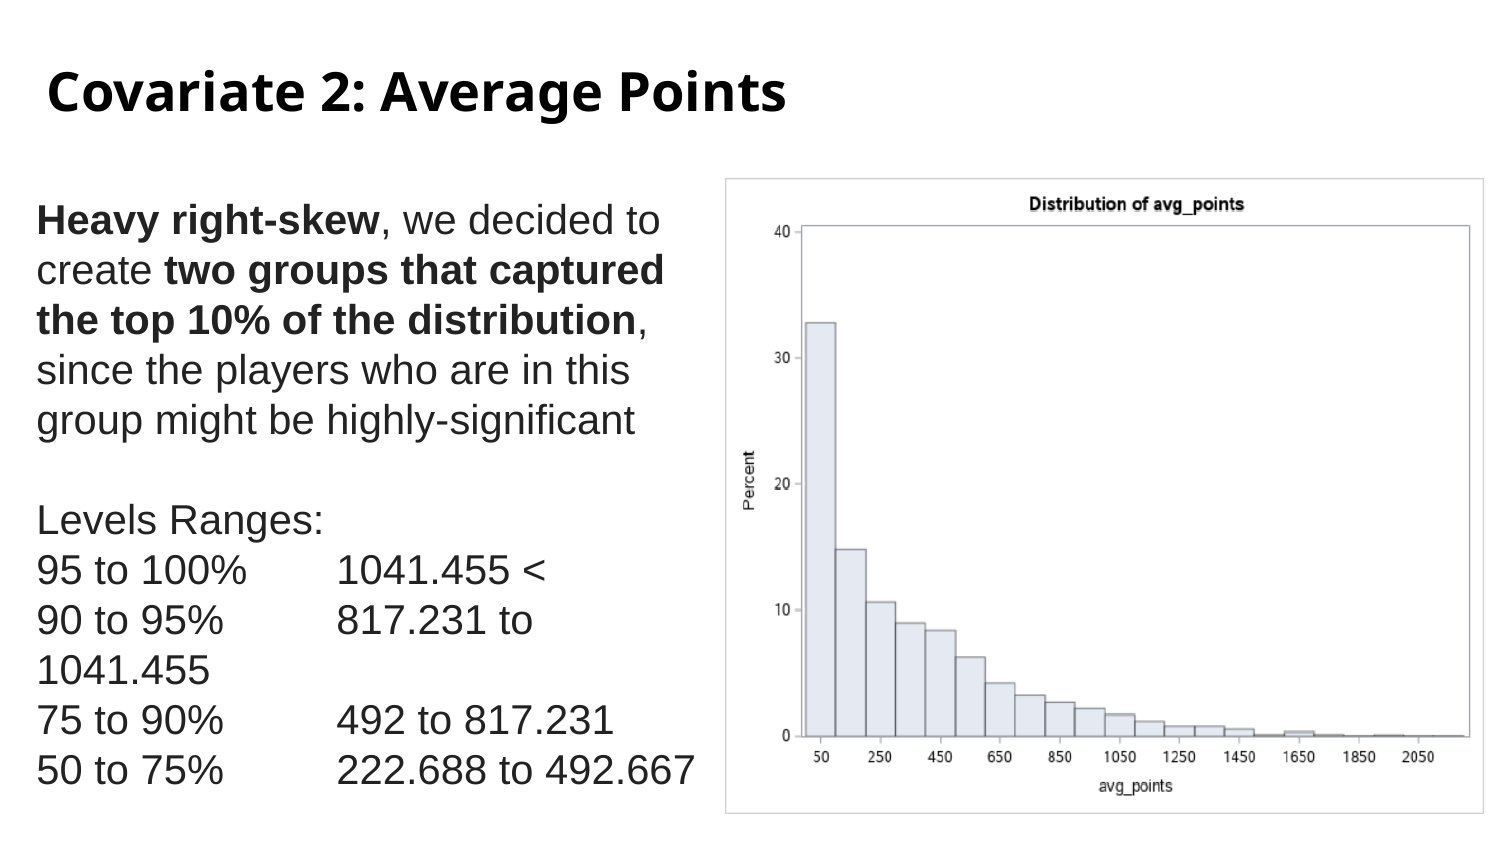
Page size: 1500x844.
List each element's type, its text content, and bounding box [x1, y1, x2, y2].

picture [725, 177, 1487, 820]
text_box Heavy right-skew, we decided to create two groups that captured the top 10% of the distribution, since the players who are in this group might be highly-significant Levels Ranges: 95 to 100% 1041.455 < 90 to 95% 817.231 to 1041.455 75 to 90% 492 to 817.231 50 to 75% 222.688 to 492.667 25 to 50% 62 to 222.688 0 to 25% 0 to 62 [21, 177, 716, 827]
text_box Covariate 2: Average Points [31, 42, 1356, 208]
